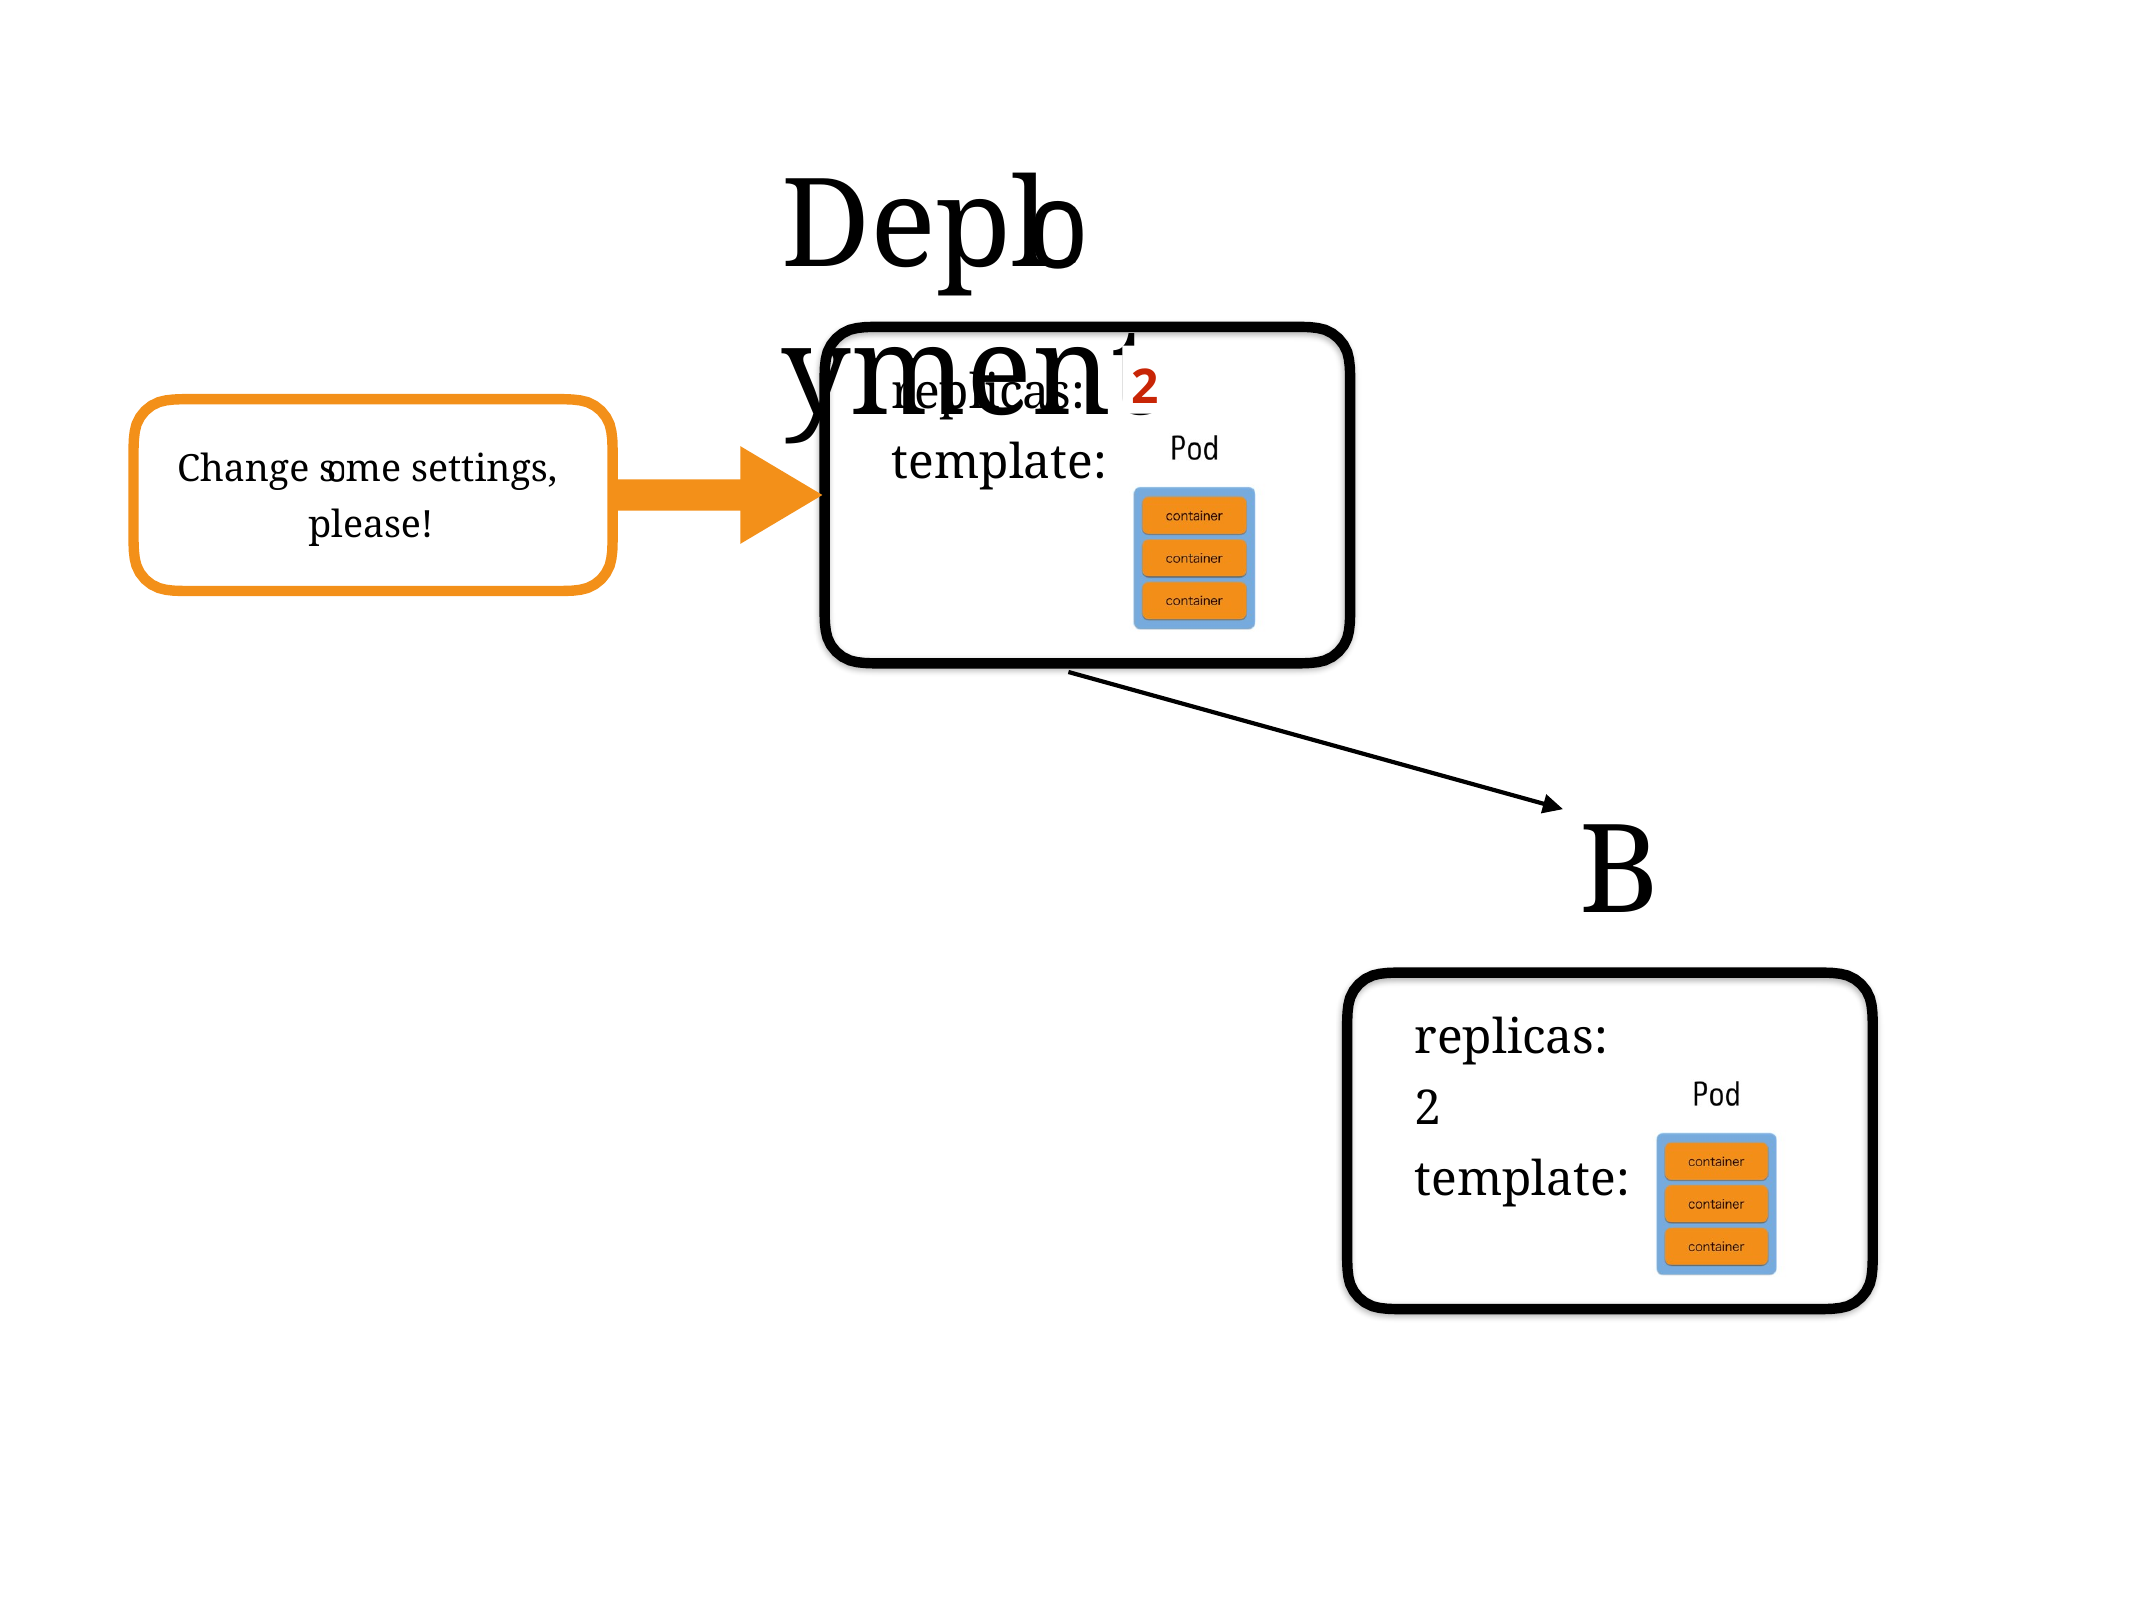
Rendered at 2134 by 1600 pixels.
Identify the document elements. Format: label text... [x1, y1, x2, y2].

text_box B replicas: 2 template: [1412, 787, 1681, 1205]
text_box [1347, 972, 1873, 1310]
text_box [1335, 965, 1885, 1325]
text_box [824, 439, 1351, 664]
text_box [1629, 1062, 1809, 1292]
text_box [1106, 416, 1288, 646]
text_box replicas: template: [889, 345, 1110, 489]
title Depl yment [735, 141, 1398, 439]
text_box Change s me settings, please! [174, 430, 573, 545]
text_box [614, 446, 823, 544]
text_box [813, 439, 1362, 679]
text_box [133, 399, 613, 592]
text_box 2 [1122, 345, 1165, 414]
